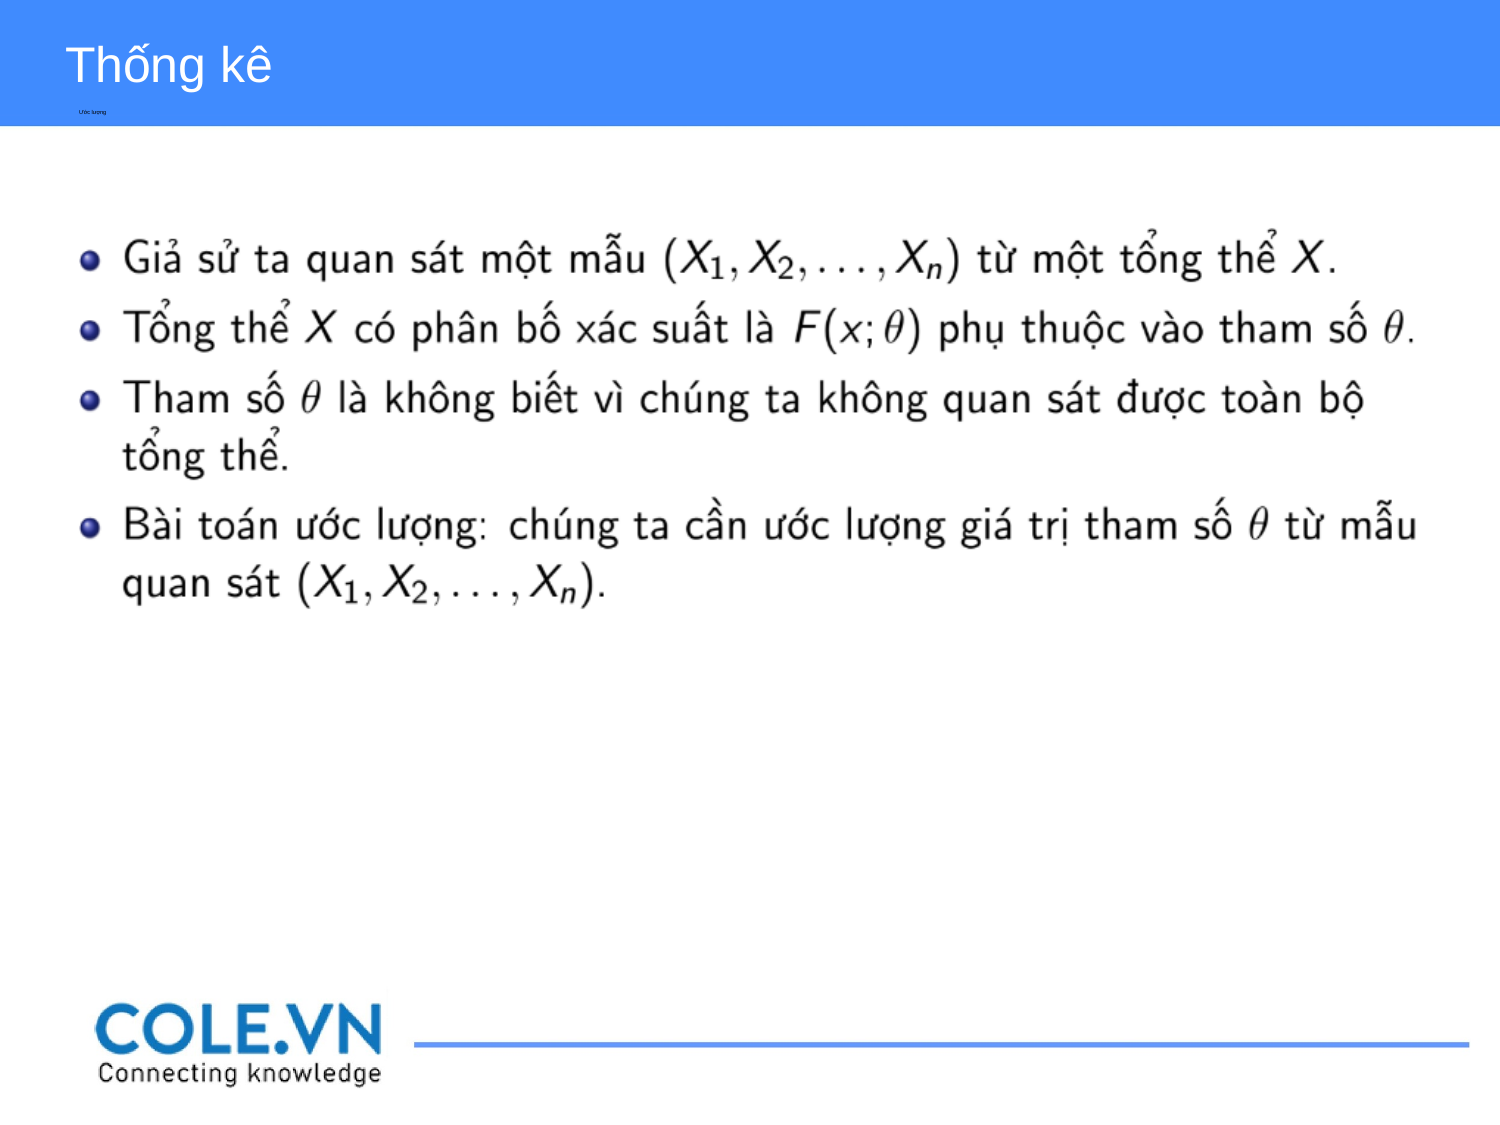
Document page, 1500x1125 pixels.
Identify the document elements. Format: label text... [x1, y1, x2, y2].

text_box Thống kê [49, 25, 1379, 161]
text_box Ước lượng [55, 93, 1445, 207]
picture [0, 0, 1500, 1125]
